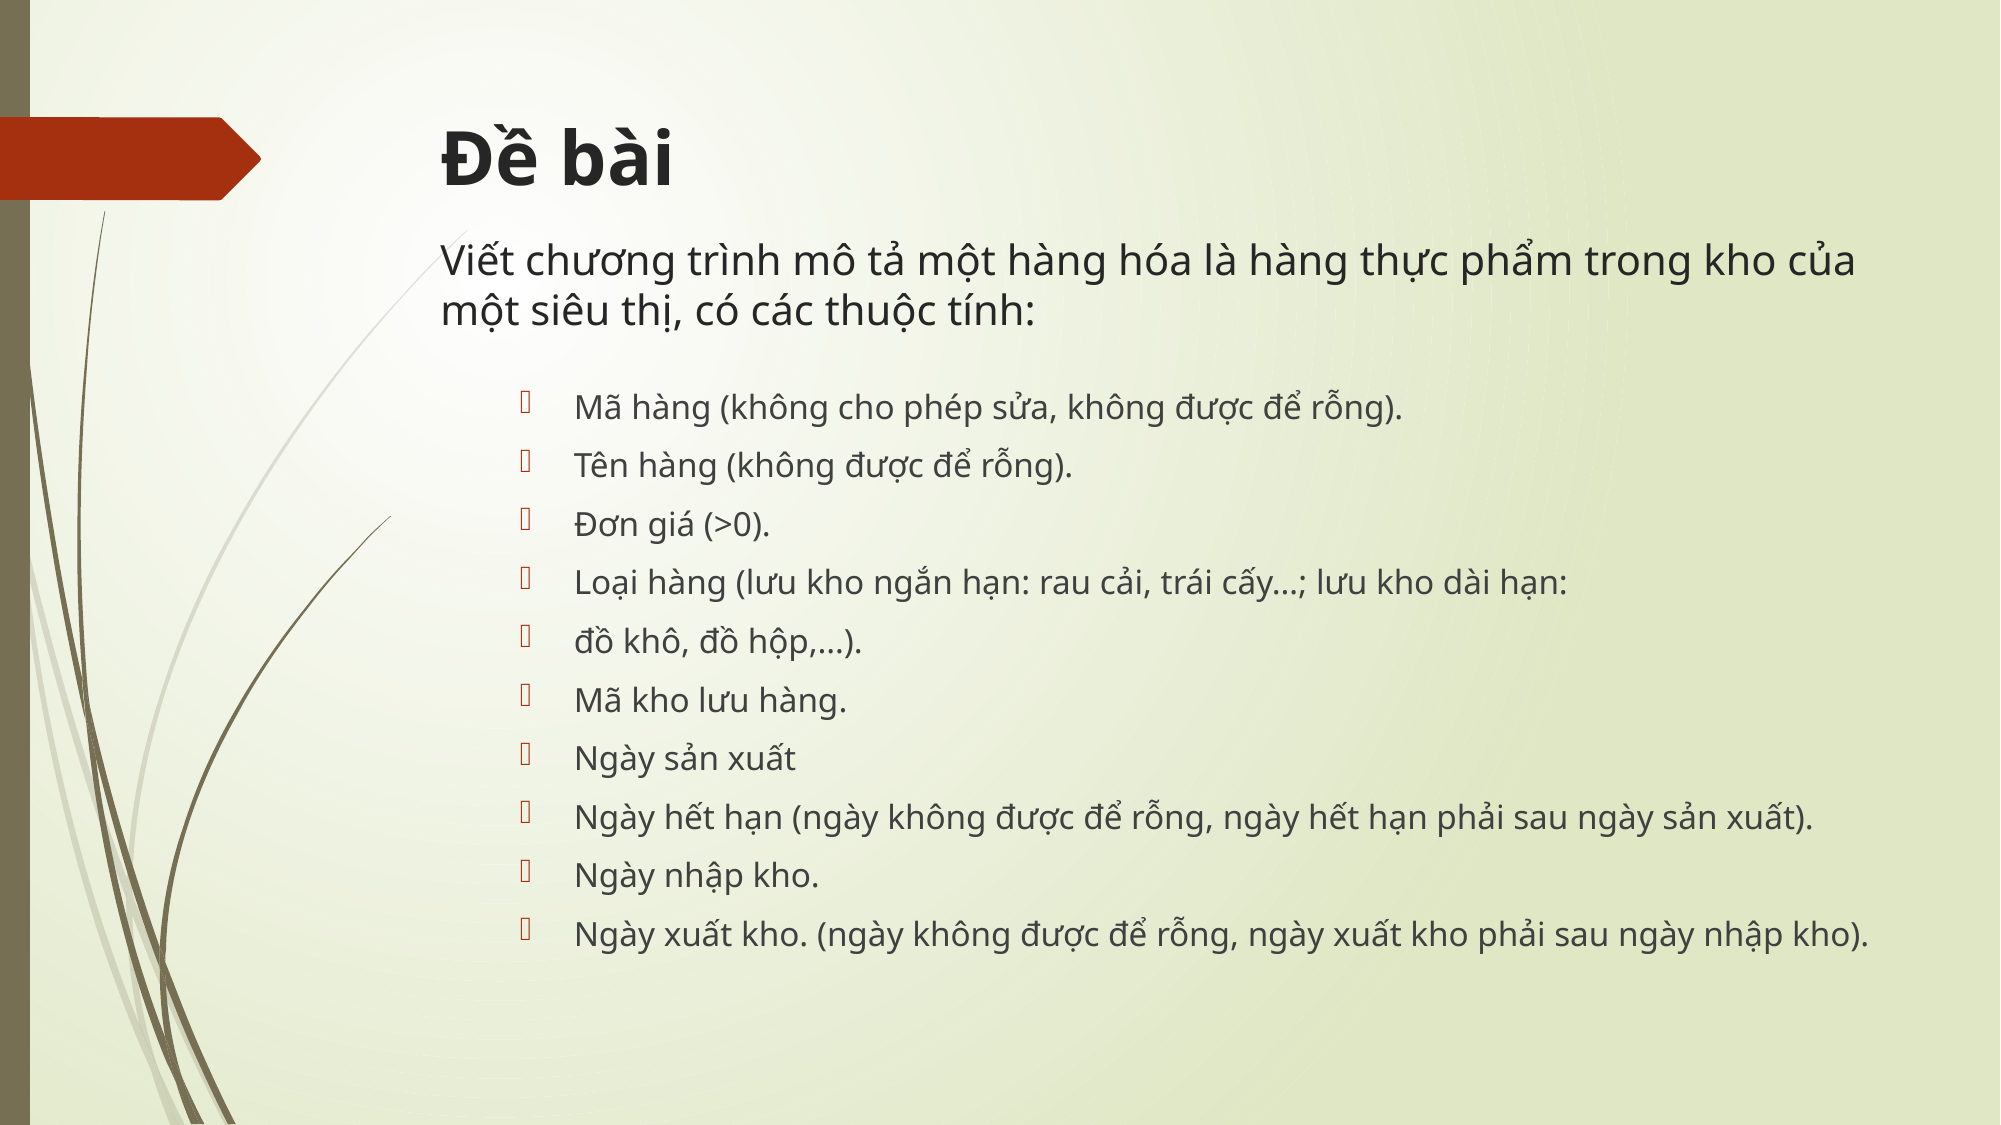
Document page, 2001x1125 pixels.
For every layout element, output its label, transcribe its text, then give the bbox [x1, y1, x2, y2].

title Đề bài [425, 102, 1888, 226]
text_box Viết chương trình mô tả một hàng hóa là hàng thực phẩm trong kho của một siêu thị, có các thuộc tính: [425, 226, 1888, 437]
text_box Mã hàng (không cho phép sửa, không được để rỗng). Tên hàng (không được để rỗng). Đơn giá (>0). Loại hàng (lưu kho ngắn hạn: rau cải, trái cấy…; lưu kho dài hạn: đồ khô, đồ hộp,…). Mã kho lưu hàng. Ngày sản xuất Ngày hết hạn (ngày không được để rỗng, ngày hết hạn phải sau ngày sản xuất). Ngày nhập kho. Ngày xuất kho. (ngày không được để rỗng, ngày xuất kho phải sau ngày nhập kho). [504, 378, 1968, 966]
